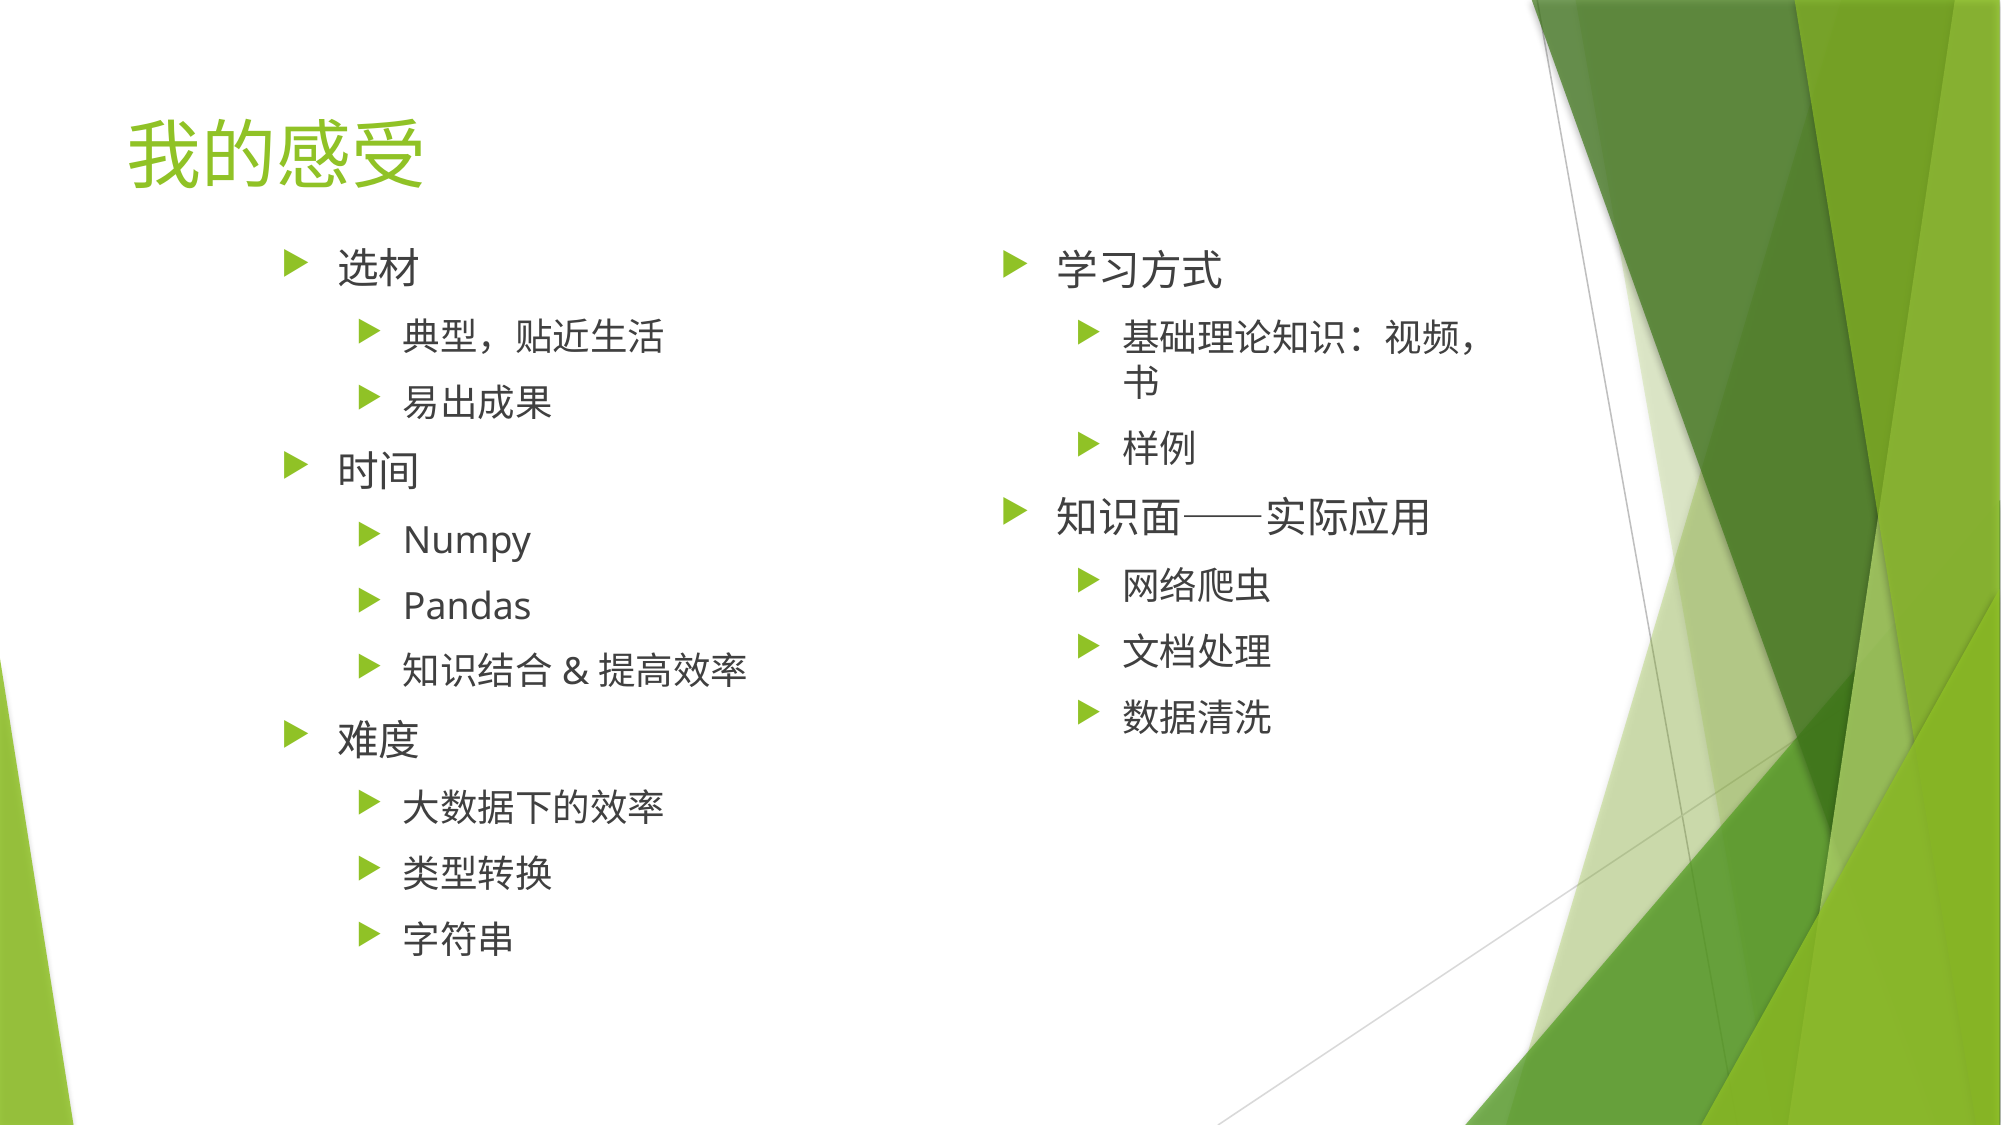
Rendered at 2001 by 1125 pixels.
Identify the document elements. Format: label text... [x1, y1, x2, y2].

title 我的感受 [111, 99, 1522, 317]
list 选材 典型，贴近生活 易出成果 时间 Numpy Pandas 知识结合&提高效率 难度 大数据下的效率 类型转换 字符串 [265, 234, 868, 1025]
text_box 学习方式 基础理论知识：视频，书 样例 知识面——实际应用 网络爬虫 文档处理 数据清洗 [985, 236, 1548, 873]
